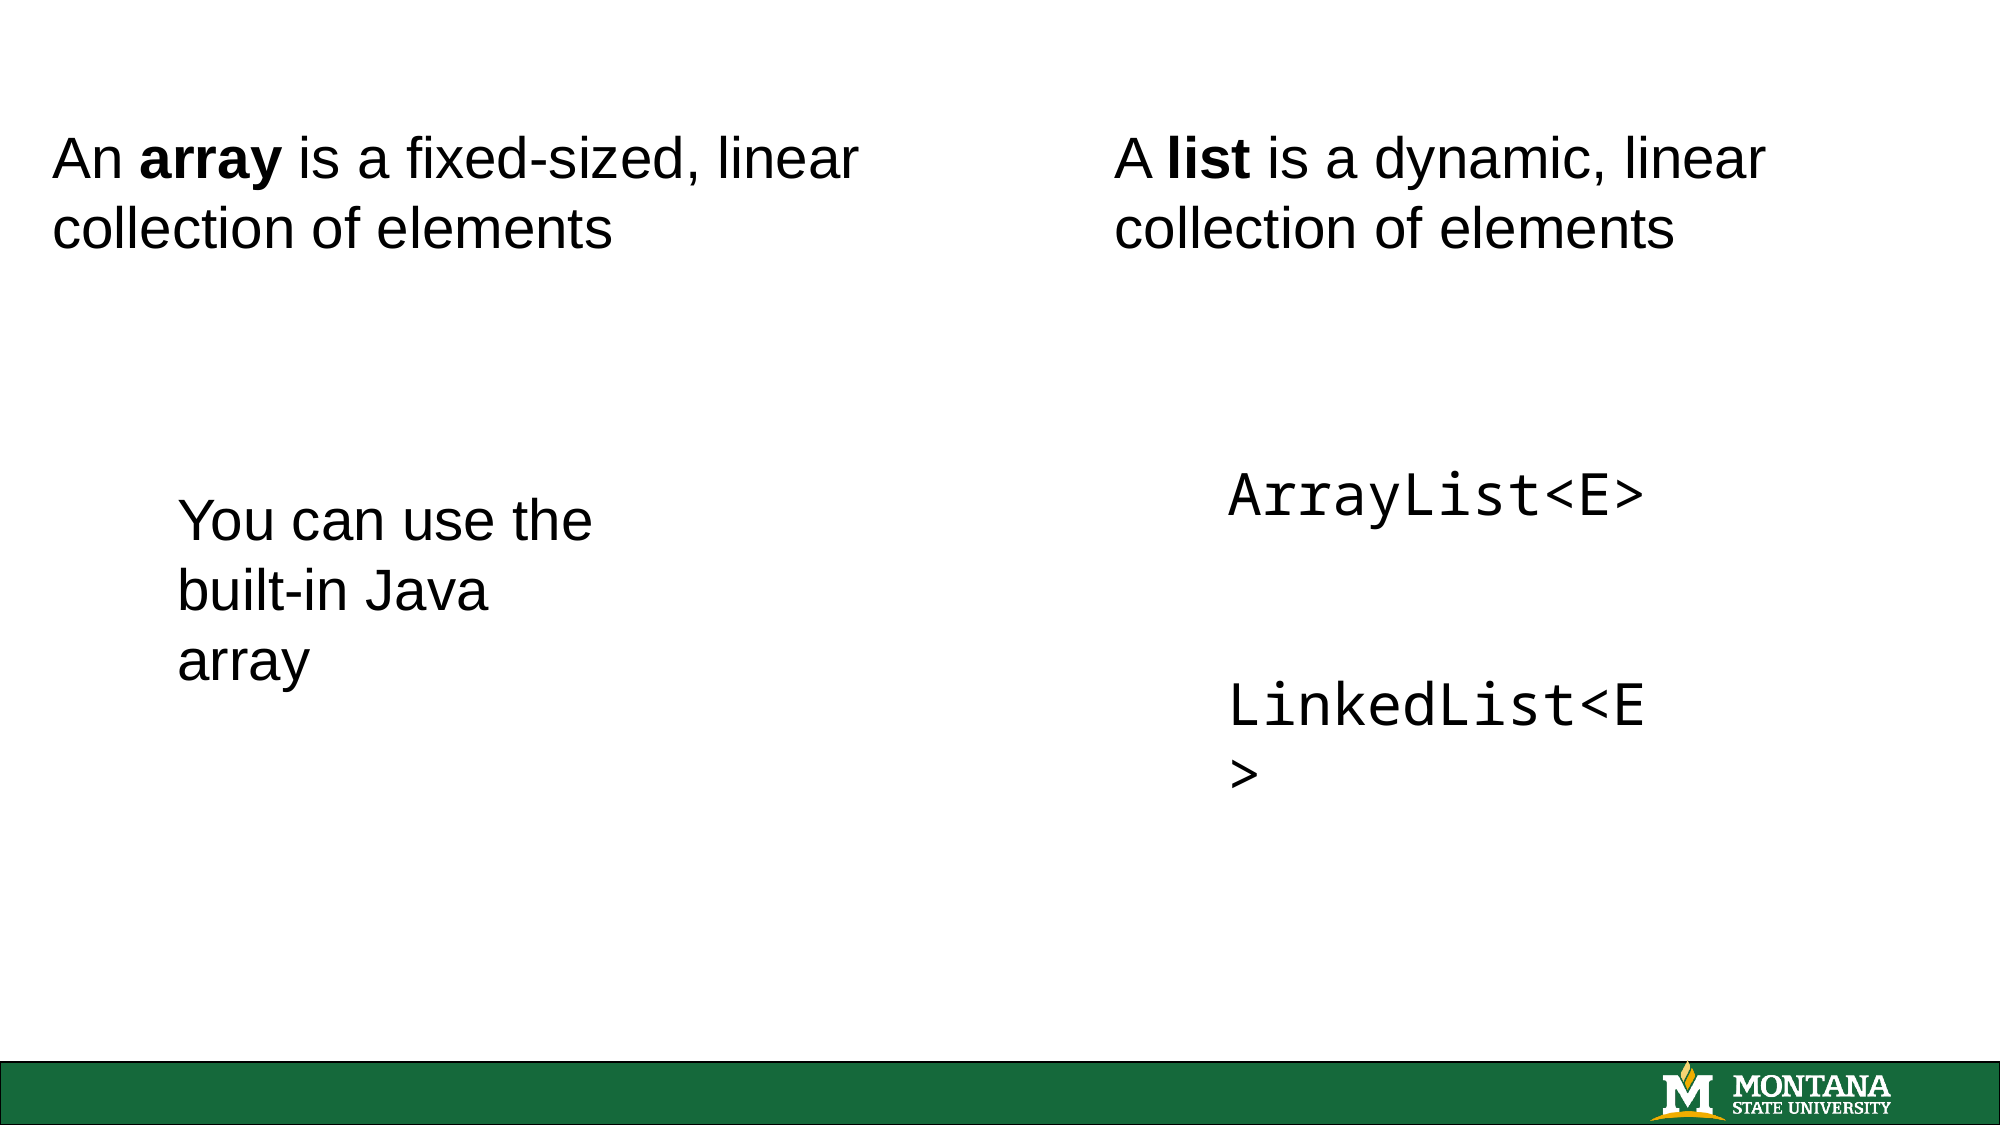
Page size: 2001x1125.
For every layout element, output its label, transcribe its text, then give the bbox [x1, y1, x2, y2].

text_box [1892, 1060, 2000, 1125]
text_box You can use the built-in Java array [162, 474, 638, 700]
text_box LinkedList<E> [1212, 659, 1688, 814]
text_box A list is a dynamic, linear collection of elements [1100, 112, 1950, 268]
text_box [0, 1060, 1647, 1125]
text_box An array is a fixed-sized, linear collection of elements [37, 112, 888, 268]
picture [1649, 1060, 1892, 1122]
text_box ArrayList<E> [1212, 450, 1688, 535]
